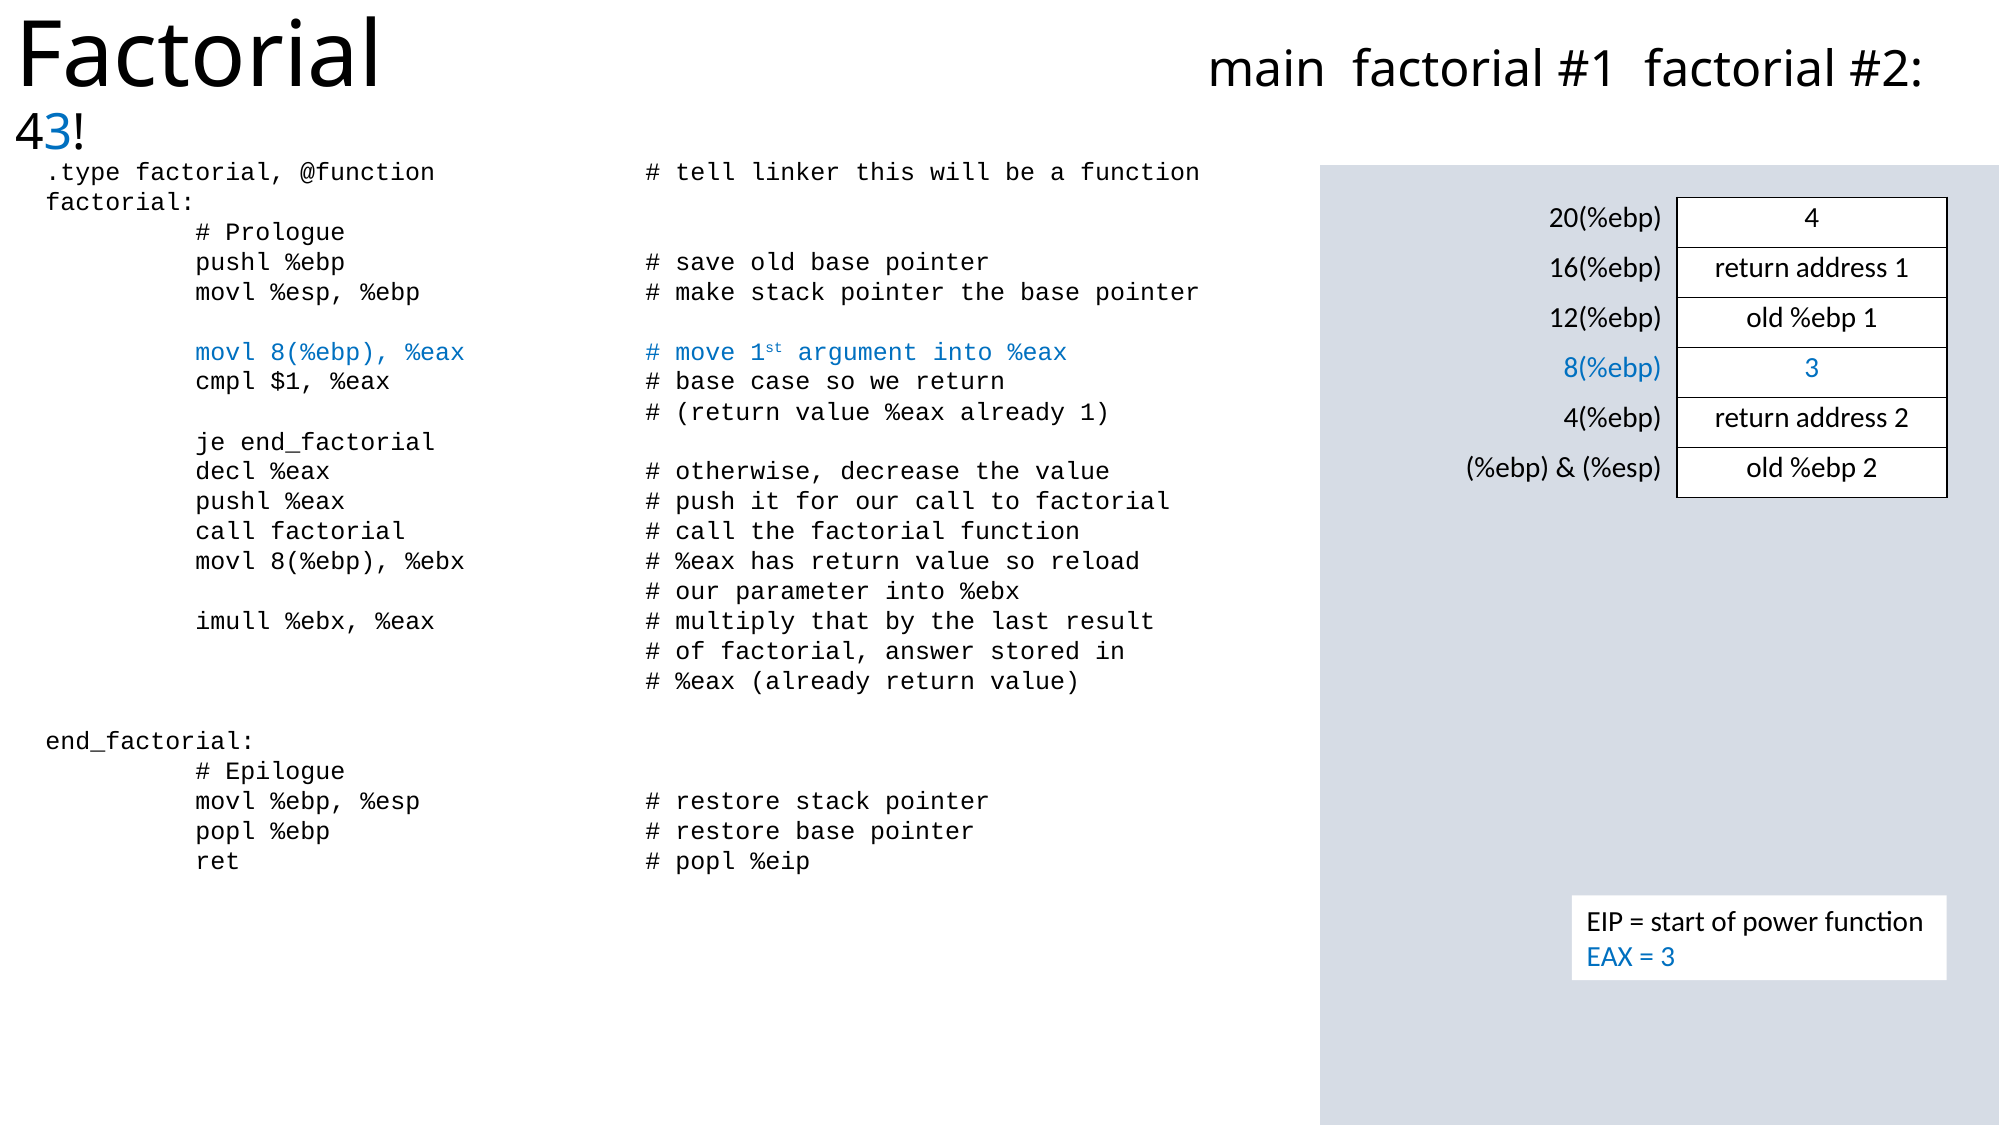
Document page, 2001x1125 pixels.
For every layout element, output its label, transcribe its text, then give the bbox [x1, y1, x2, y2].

text_box [1320, 165, 1999, 1125]
text_box .type factorial, @function # tell linker this will be a function factorial: # Prologue pushl %ebp # save old base pointer movl %esp, %ebp # make stack pointer the base pointer movl 8(%ebp), %eax # move 1st argument into %eax cmpl $1, %eax # base case so we return # (return value %eax already 1) je end_factorial decl %eax # otherwise, decrease the value pushl %eax # push it for our call to factorial call factorial # call the factorial function movl 8(%ebp), %ebx # %eax has return value so reload # our parameter into %ebx imull %ebx, %eax # multiply that by the last result # of factorial, answer stored in # %eax (already return value) end_factorial: # Epilogue movl %ebp, %esp # restore stack pointer popl %ebp # restore base pointer ret # popl %eip [30, 148, 1216, 942]
text_box EIP = start of power function EAX = 3 [1571, 895, 1947, 981]
